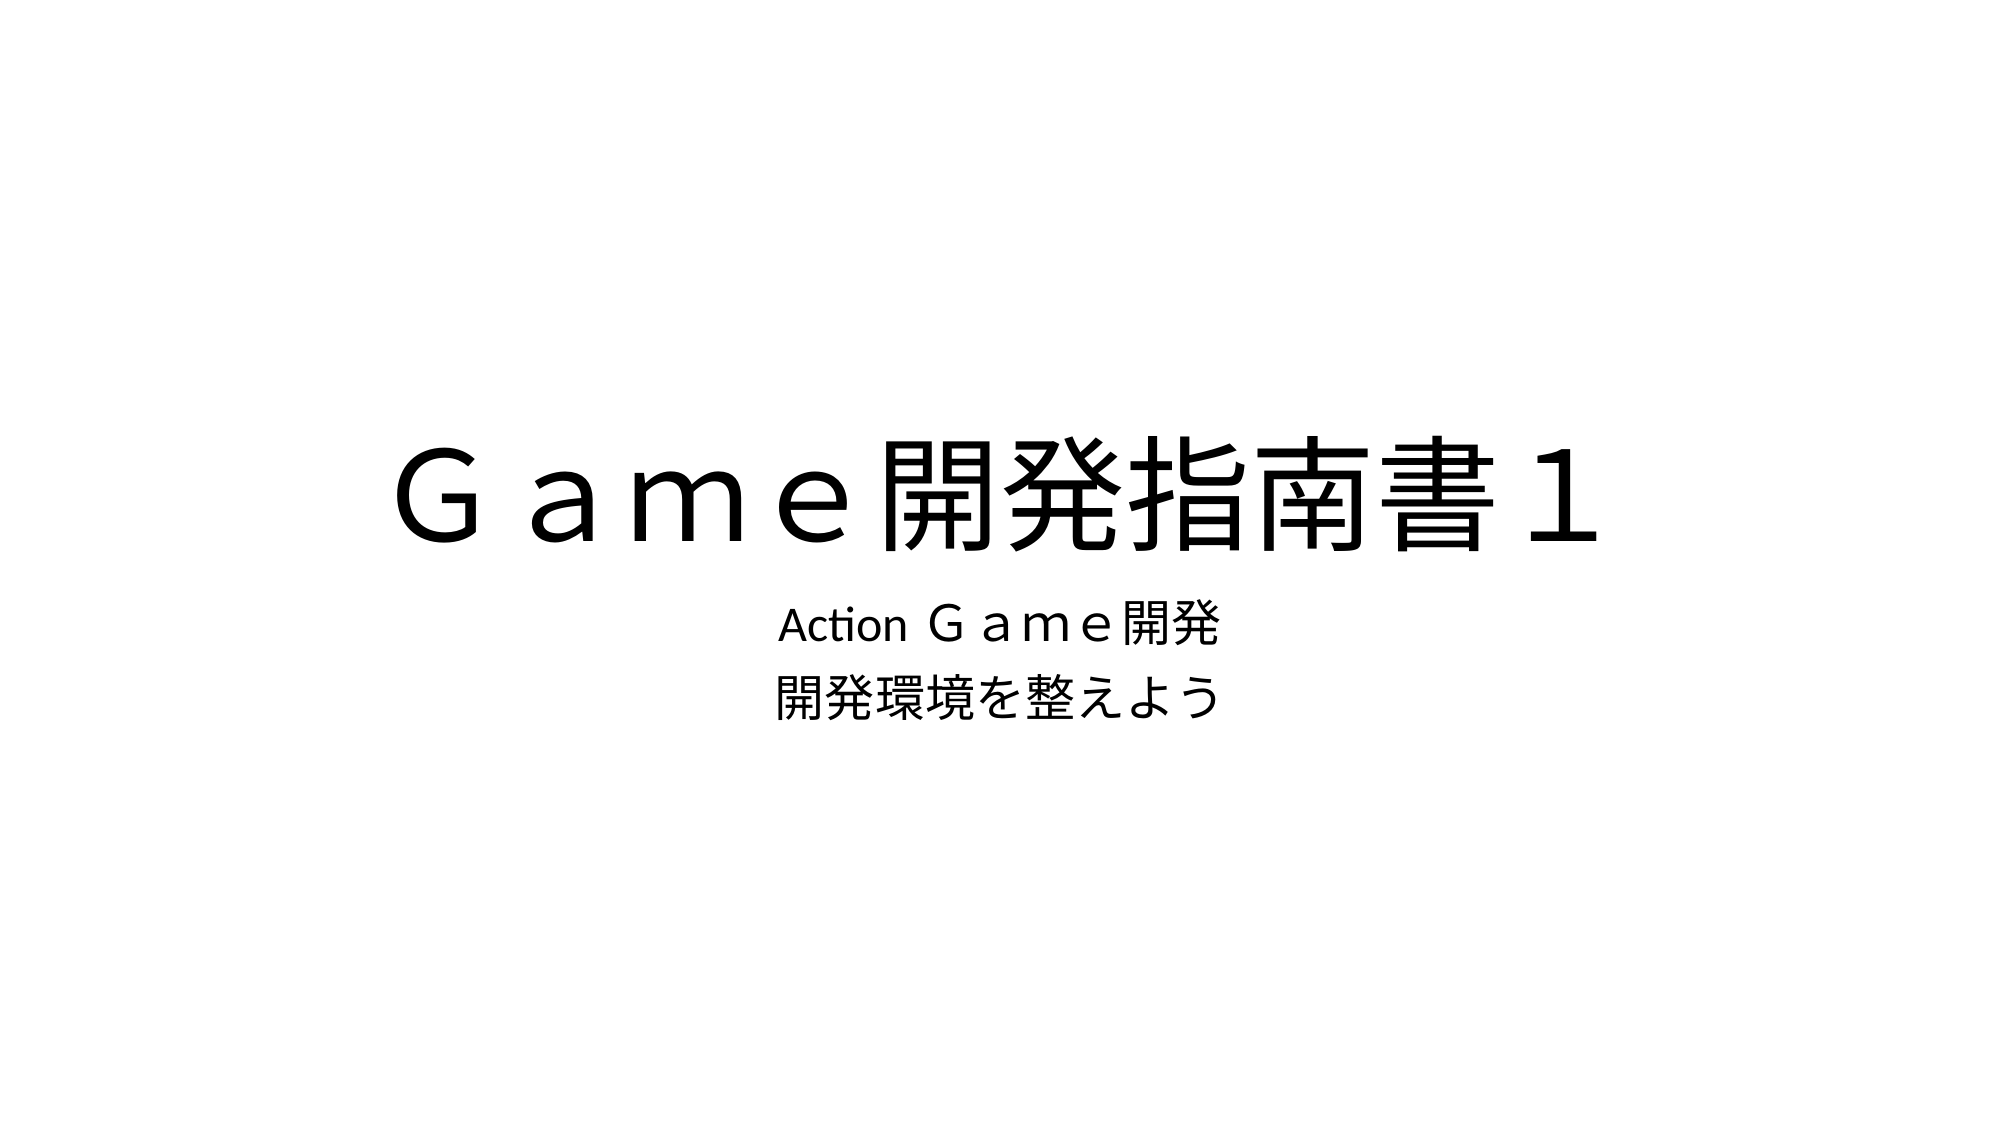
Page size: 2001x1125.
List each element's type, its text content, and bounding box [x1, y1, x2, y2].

title Ｇａｍｅ開発指南書１ [249, 184, 1750, 576]
subtitle ActionＧａｍｅ開発 開発環境を整えよう [249, 590, 1750, 863]
